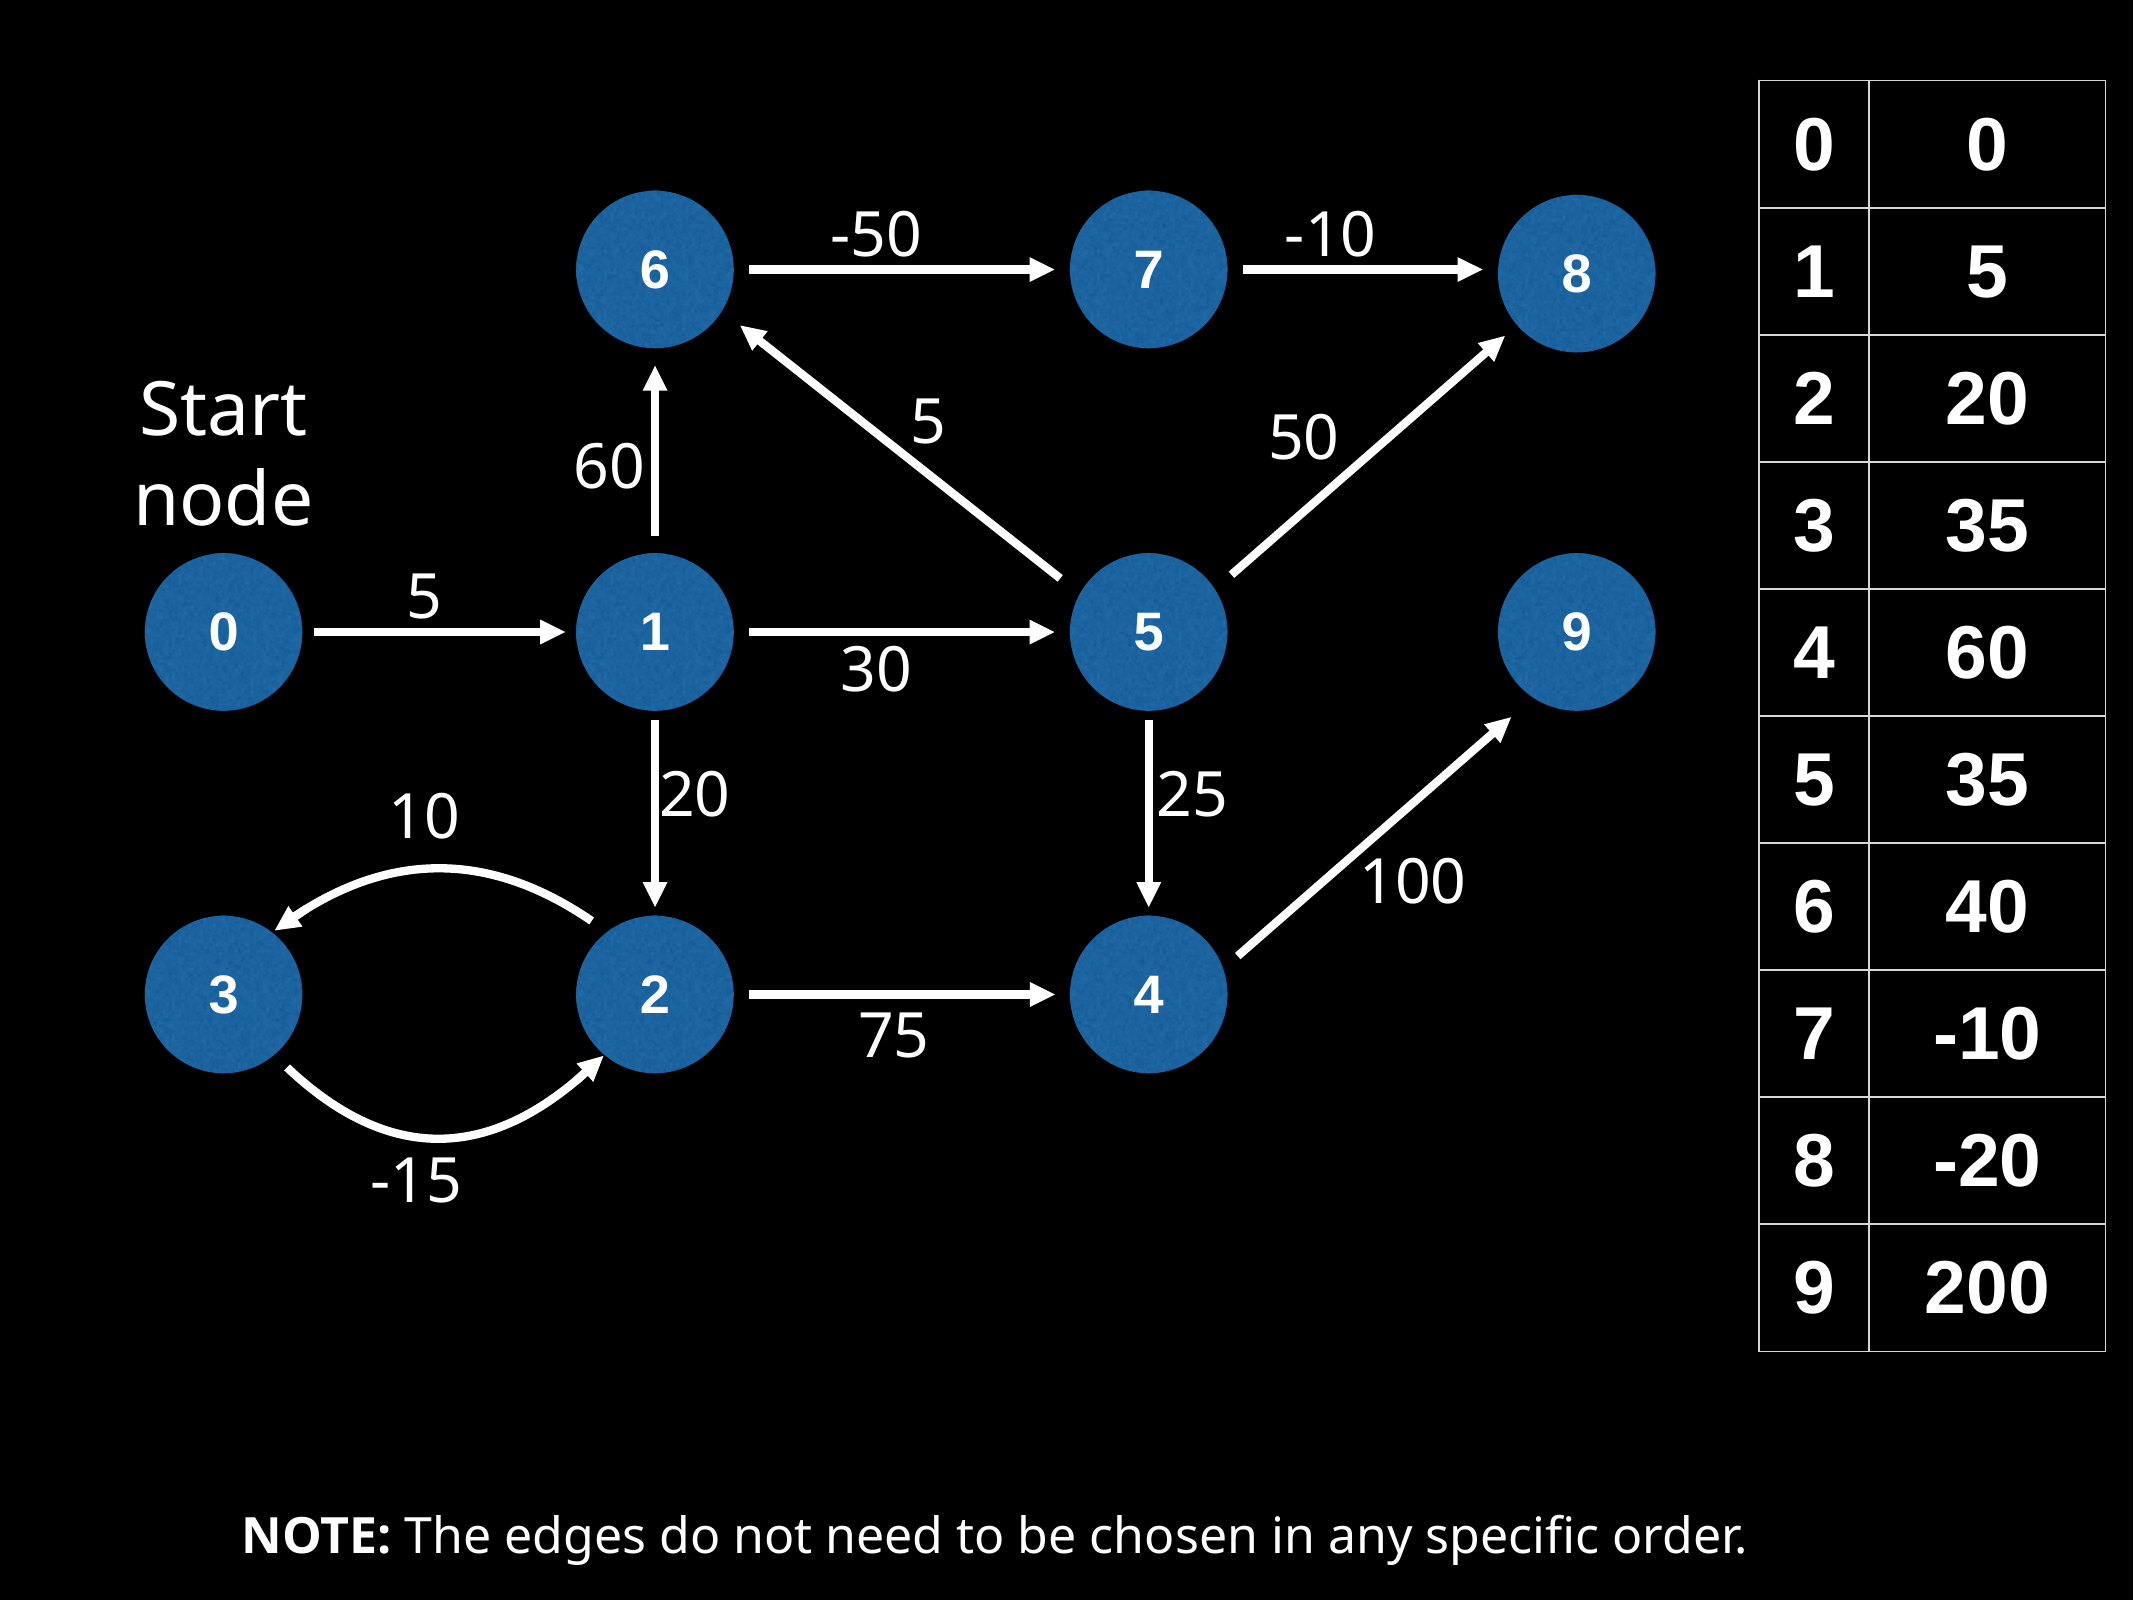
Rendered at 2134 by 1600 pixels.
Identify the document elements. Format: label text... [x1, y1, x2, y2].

text_box [1142, 837, 1155, 908]
text_box [648, 837, 662, 908]
text_box 3 [144, 915, 303, 1074]
table_header 0 [1870, 81, 2105, 207]
text_box 25 [1148, 745, 1237, 837]
text_box 5 [398, 548, 451, 640]
text_box [931, 263, 1055, 276]
table_cell 5 [1760, 717, 1868, 842]
text_box 1 [576, 553, 734, 711]
text_box [287, 1066, 591, 1136]
table_cell -10 [1870, 971, 2105, 1096]
table_cell 4 [1760, 590, 1868, 715]
text_box 20 [650, 745, 740, 837]
text_box [740, 325, 902, 454]
table_header 0 [1760, 81, 1868, 207]
text_box 5 [1069, 553, 1228, 711]
table_cell 35 [1870, 463, 2105, 588]
text_box 5 [902, 372, 955, 464]
text_box 10 [380, 767, 469, 859]
table_cell 2 [1760, 336, 1868, 461]
text_box [575, 1055, 604, 1082]
text_box 50 [1259, 388, 1348, 480]
table_cell 35 [1870, 717, 2105, 842]
text_box 4 [1069, 915, 1228, 1074]
table_cell 7 [1760, 971, 1868, 1096]
table_cell 9 [1760, 1225, 1868, 1351]
text_box [648, 365, 662, 536]
text_box [274, 908, 307, 931]
table_cell 3 [1760, 463, 1868, 588]
table_cell 6 [1760, 844, 1868, 969]
text_box -15 [361, 1131, 471, 1223]
text_box 9 [1497, 553, 1656, 711]
text_box 0 [144, 553, 303, 711]
table_cell 40 [1870, 844, 2105, 969]
text_box 30 [832, 620, 921, 712]
text_box -50 [822, 185, 931, 278]
table_cell 20 [1870, 336, 2105, 461]
text_box [921, 625, 1055, 639]
text_box [451, 625, 566, 639]
text_box [289, 868, 592, 922]
text_box 8 [1497, 194, 1656, 353]
text_box [1348, 336, 1505, 474]
text_box 75 [849, 986, 939, 1079]
text_box [1386, 263, 1483, 276]
table_cell 1 [1760, 209, 1868, 334]
text_box Start node [124, 352, 323, 550]
table_cell 5 [1870, 209, 2105, 334]
text_box 6 [576, 190, 734, 349]
text_box -10 [1276, 185, 1386, 278]
table_cell -20 [1870, 1098, 2105, 1223]
text_box 60 [565, 417, 654, 509]
text_box 100 [1351, 832, 1476, 925]
text_box 7 [1069, 190, 1228, 349]
text_box [939, 988, 1055, 1001]
text_box [1379, 717, 1512, 832]
table_cell 200 [1870, 1225, 2105, 1351]
table_cell 8 [1760, 1098, 1868, 1223]
text_box 2 [576, 915, 734, 1074]
table_cell 60 [1870, 590, 2105, 715]
text_box NOTE: The edges do not need to be chosen in any specific order. [232, 1495, 1758, 1573]
